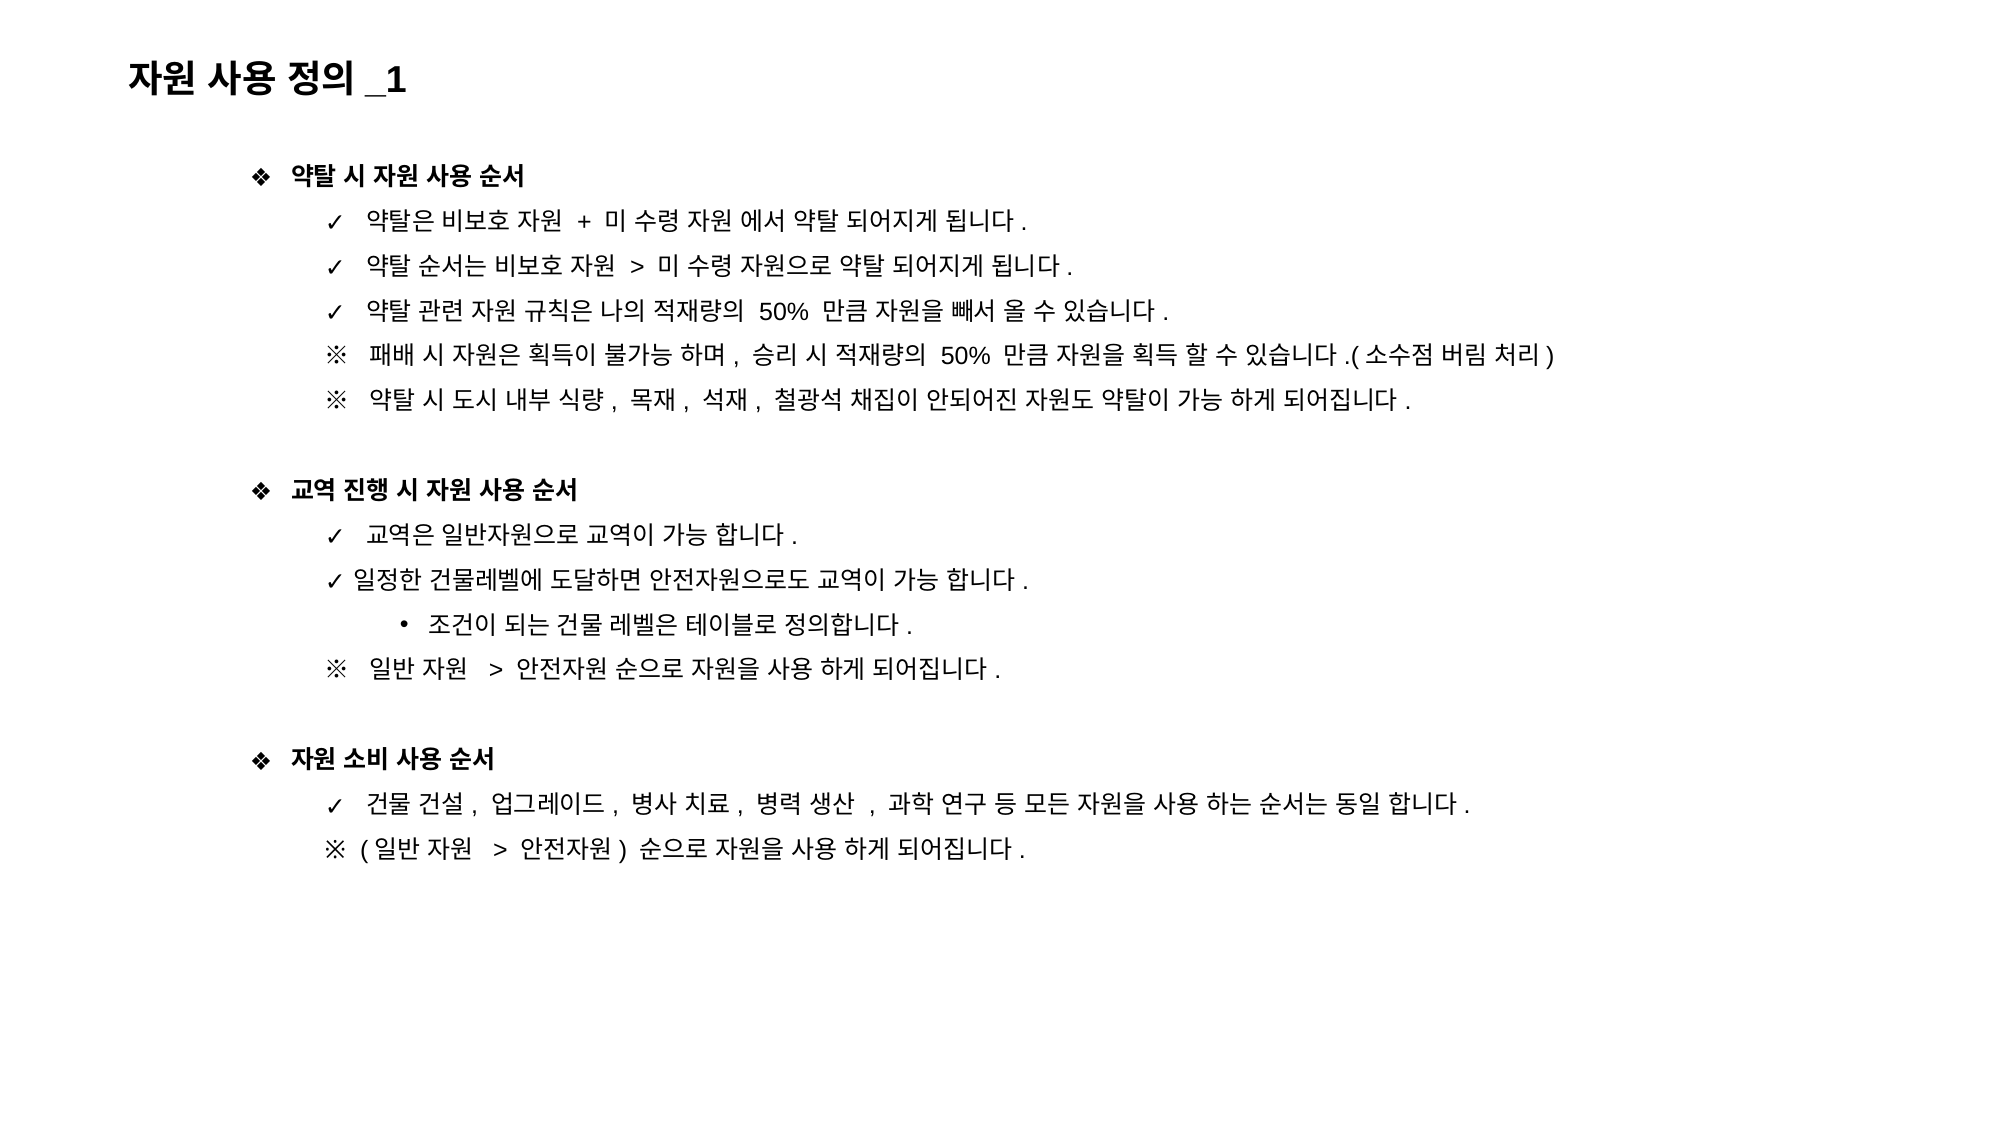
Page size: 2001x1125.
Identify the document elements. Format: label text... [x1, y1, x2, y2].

text_box 자원 사용 정의_1 [113, 47, 436, 108]
text_box 약탈 시 자원 사용 순서 약탈은 비보호 자원 + 미 수령 자원 에서 약탈 되어지게 됩니다. 약탈 순서는 비보호 자원 > 미 수령 자원으로 약탈 되어지게 됩니다. 약탈 관련 자원 규칙은 나의 적재량의 50% 만큼 자원을 빼서 올 수 있습니다. ※ 패배 시 자원은 획득이 불가능 하며, 승리 시 적재량의 50% 만큼 자원을 획득 할 수 있습니다.(소수점 버림 처리) ※ 약탈 시 도시 내부 식량, 목재, 석재, 철광석 채집이 안되어진 자원도 약탈이 가능 하게 되어집니다. 교역 진행 시 자원 사용 순서 교역은 일반자원으로 교역이 가능 합니다. 일정한 건물레벨에 도달하면 안전자원으로도 교역이 가능 합니다. 조건이 되는 건물 레벨은 테이블로 정의합니다. ※ 일반 자원 > 안전자원 순으로 자원을 사용 하게 되어집니다. 자원 소비 사용 순서 건물 건설, 업그레이드, 병사 치료, 병력 생산 , 과학 연구 등 모든 자원을 사용 하는 순서는 동일 합니다. ※ (일반 자원 > 안전자원) 순으로 자원을 사용 하게 되어집니다. [160, 107, 1824, 941]
